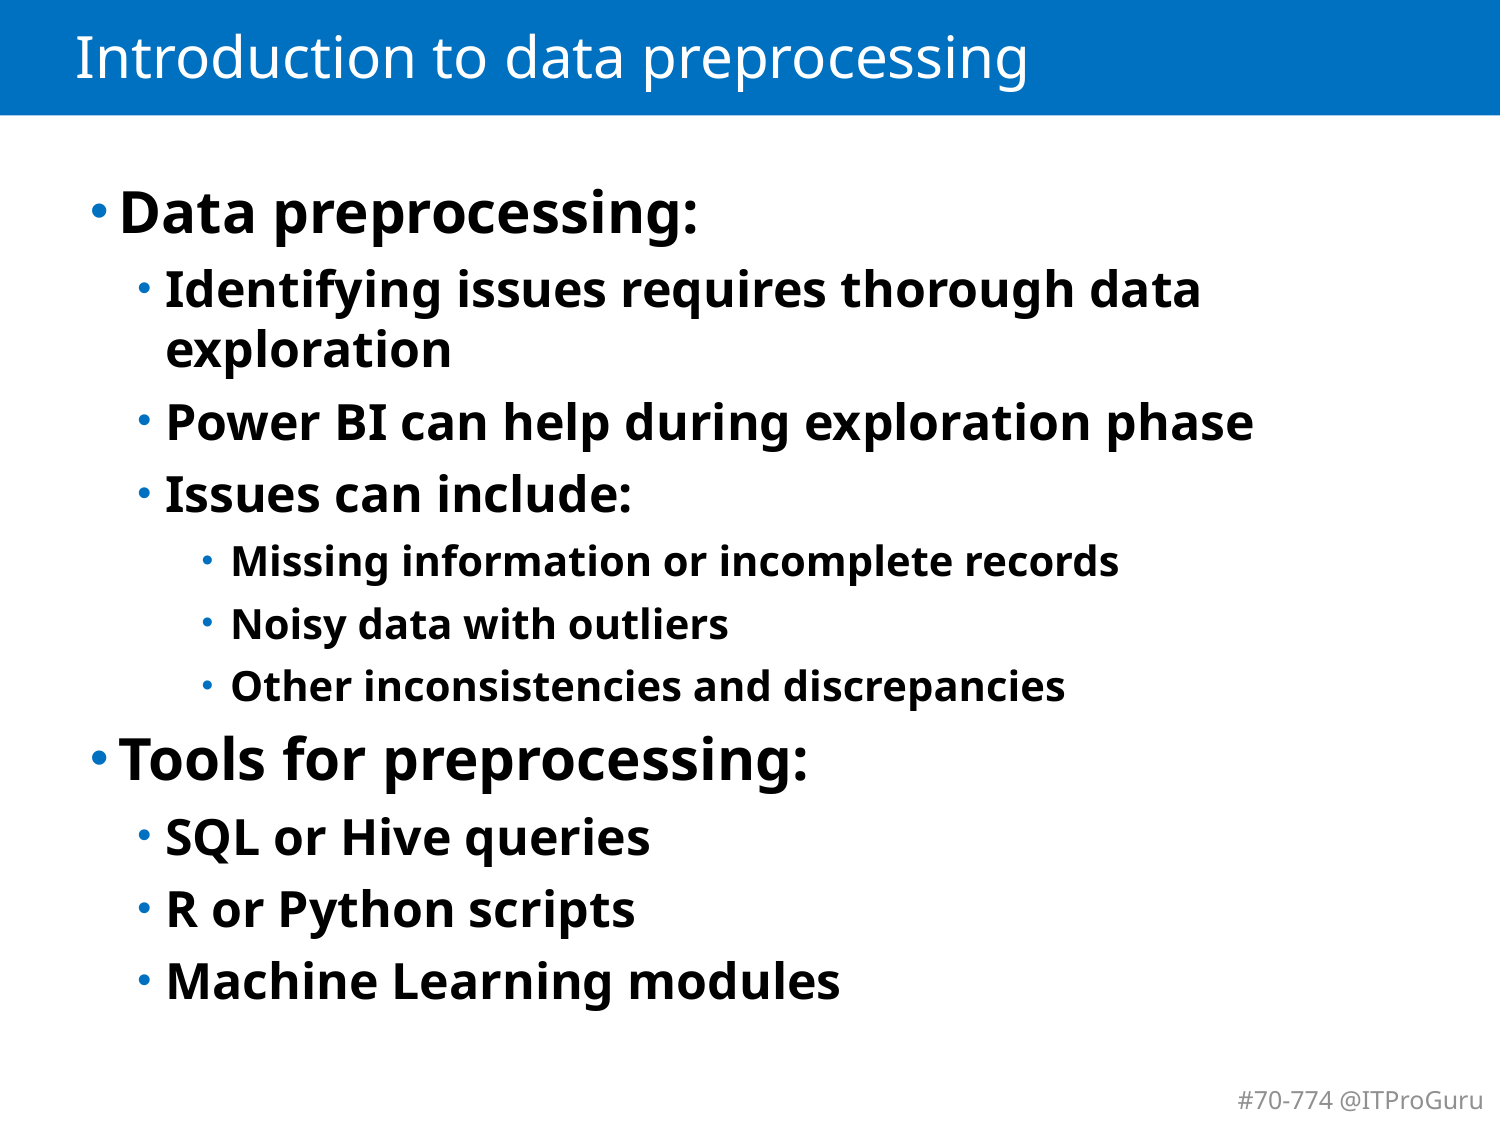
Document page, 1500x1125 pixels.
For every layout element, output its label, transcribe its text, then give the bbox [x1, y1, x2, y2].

text_box Data preprocessing: Identifying issues requires thorough data exploration Power BI can help during exploration phase Issues can include: Missing information or incomplete records Noisy data with outliers Other inconsistencies and discrepancies Tools for preprocessing: SQL or Hive queries R or Python scripts Machine Learning modules [75, 167, 1408, 1012]
title Introduction to data preprocessing [75, 0, 1351, 122]
